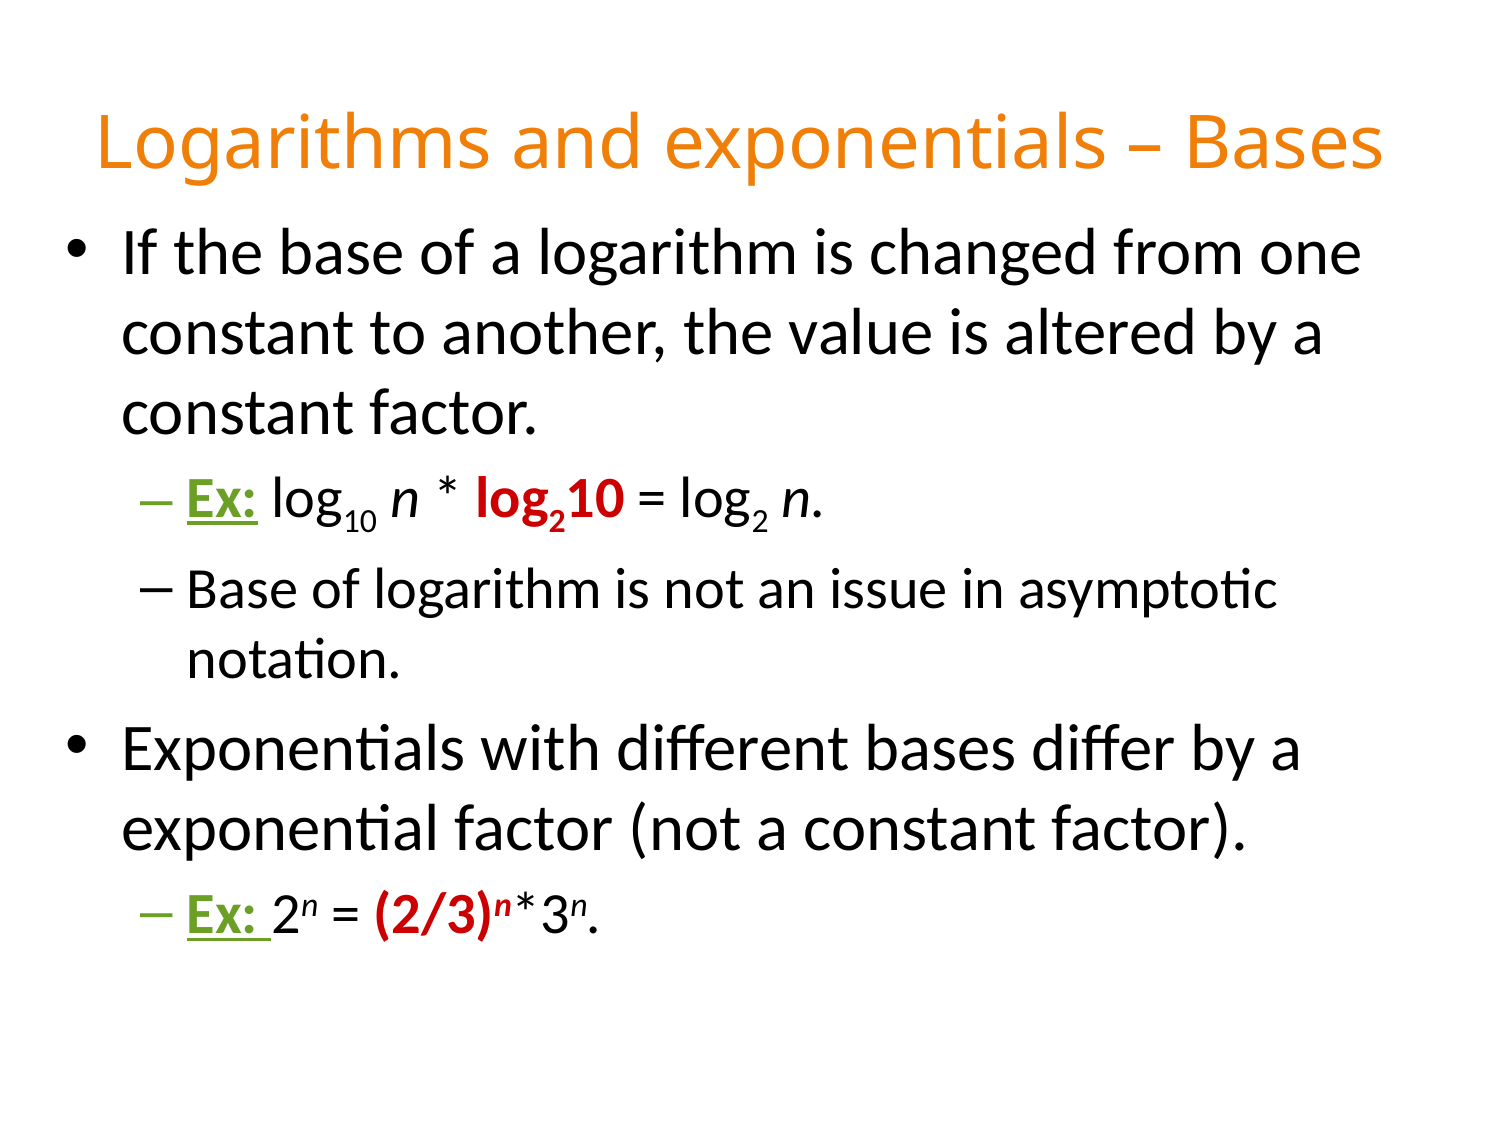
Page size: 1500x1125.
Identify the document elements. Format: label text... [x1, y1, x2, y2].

title Logarithms and exponentials – Bases [74, 44, 1426, 199]
list If the base of a logarithm is changed from one constant to another, the value is altered by a constant factor. Ex: log10 n * log210 = log2 n. Base of logarithm is not an issue in asymptotic notation. Exponentials with different bases differ by a exponential factor (not a constant factor). Ex: 2n = (2/3)n*3n. [49, 199, 1438, 1051]
